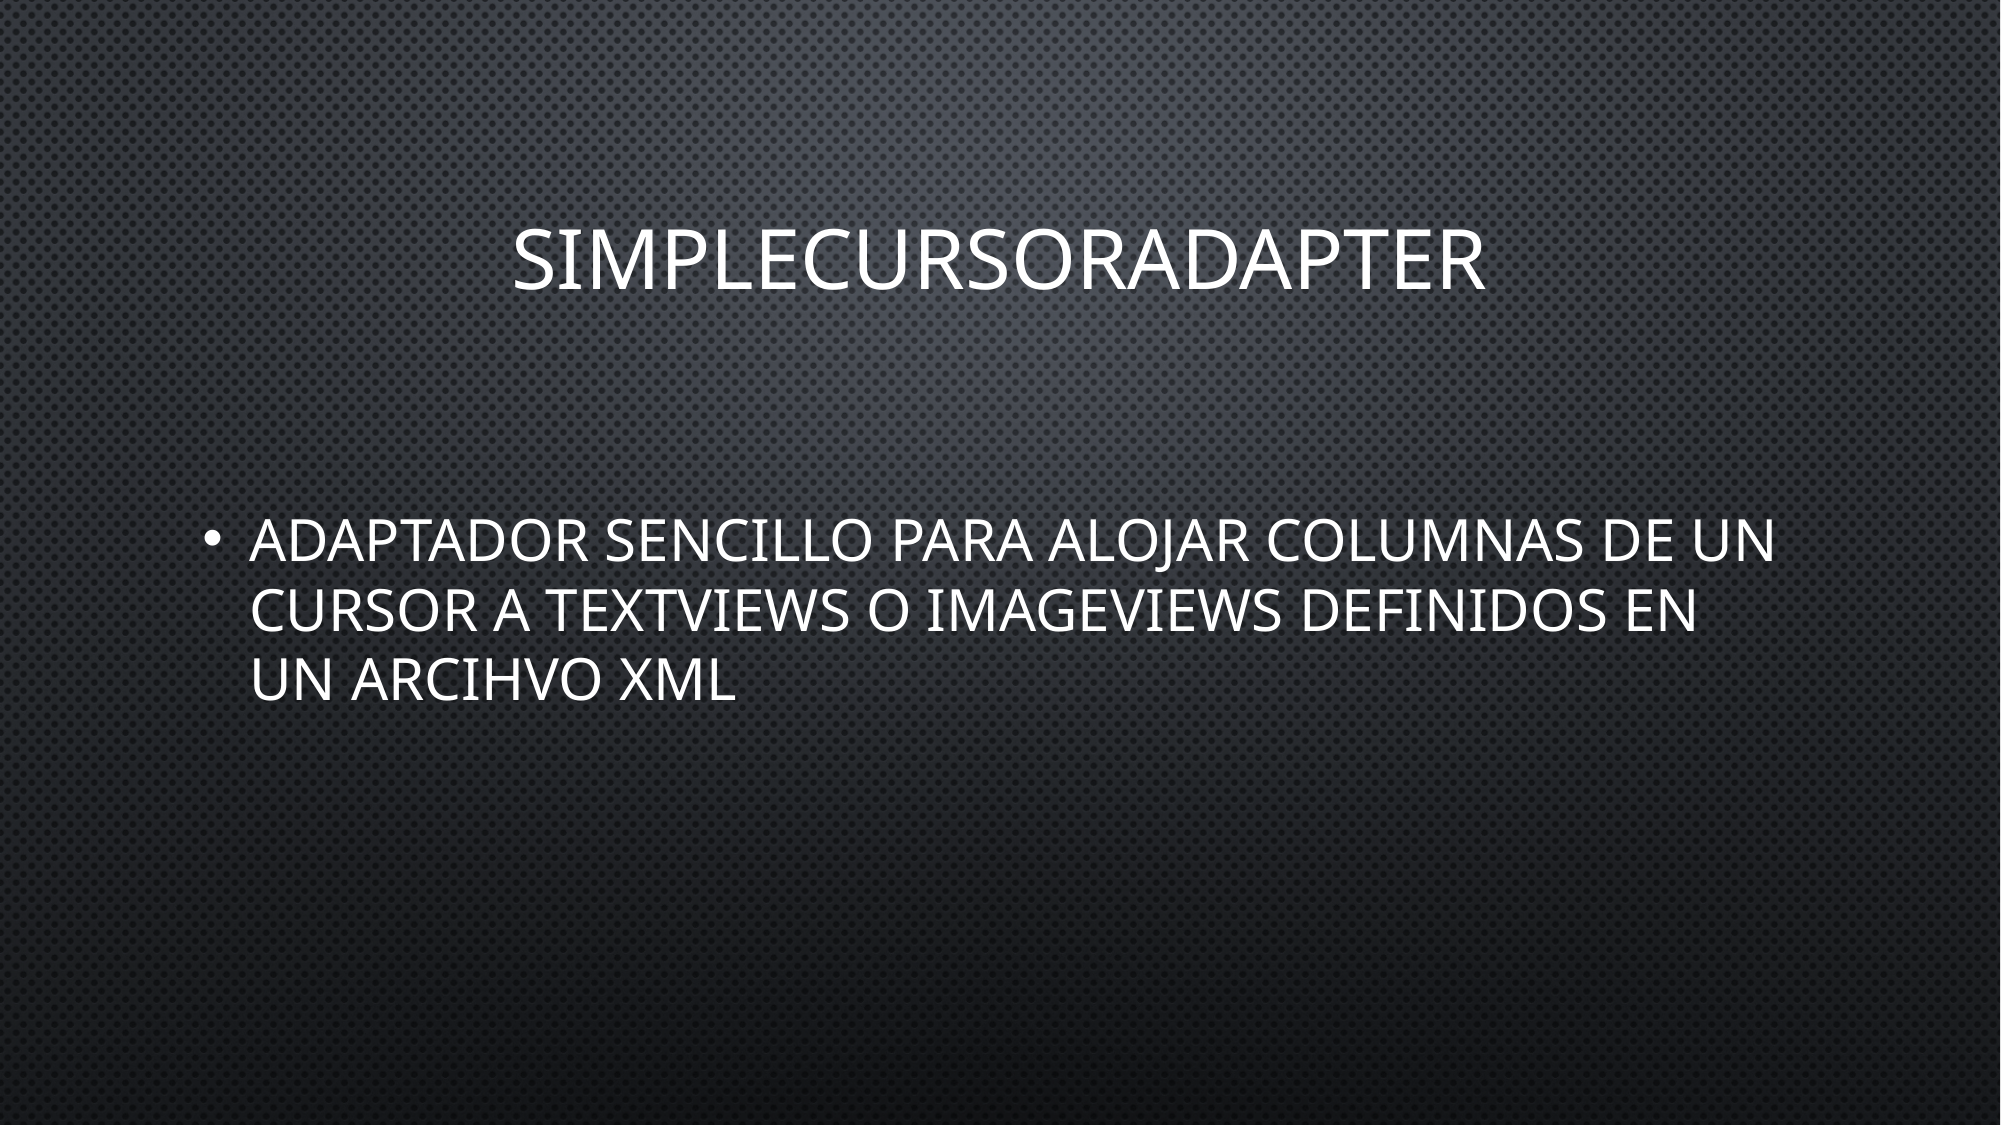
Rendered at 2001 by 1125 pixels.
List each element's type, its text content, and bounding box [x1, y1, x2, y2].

list Adaptador sencillo para alojar columnas de un cursor a TextViews o ImageViews definidos en un arcihvo XML [187, 351, 1813, 864]
title SimpleCursorAdapter [187, 99, 1813, 351]
